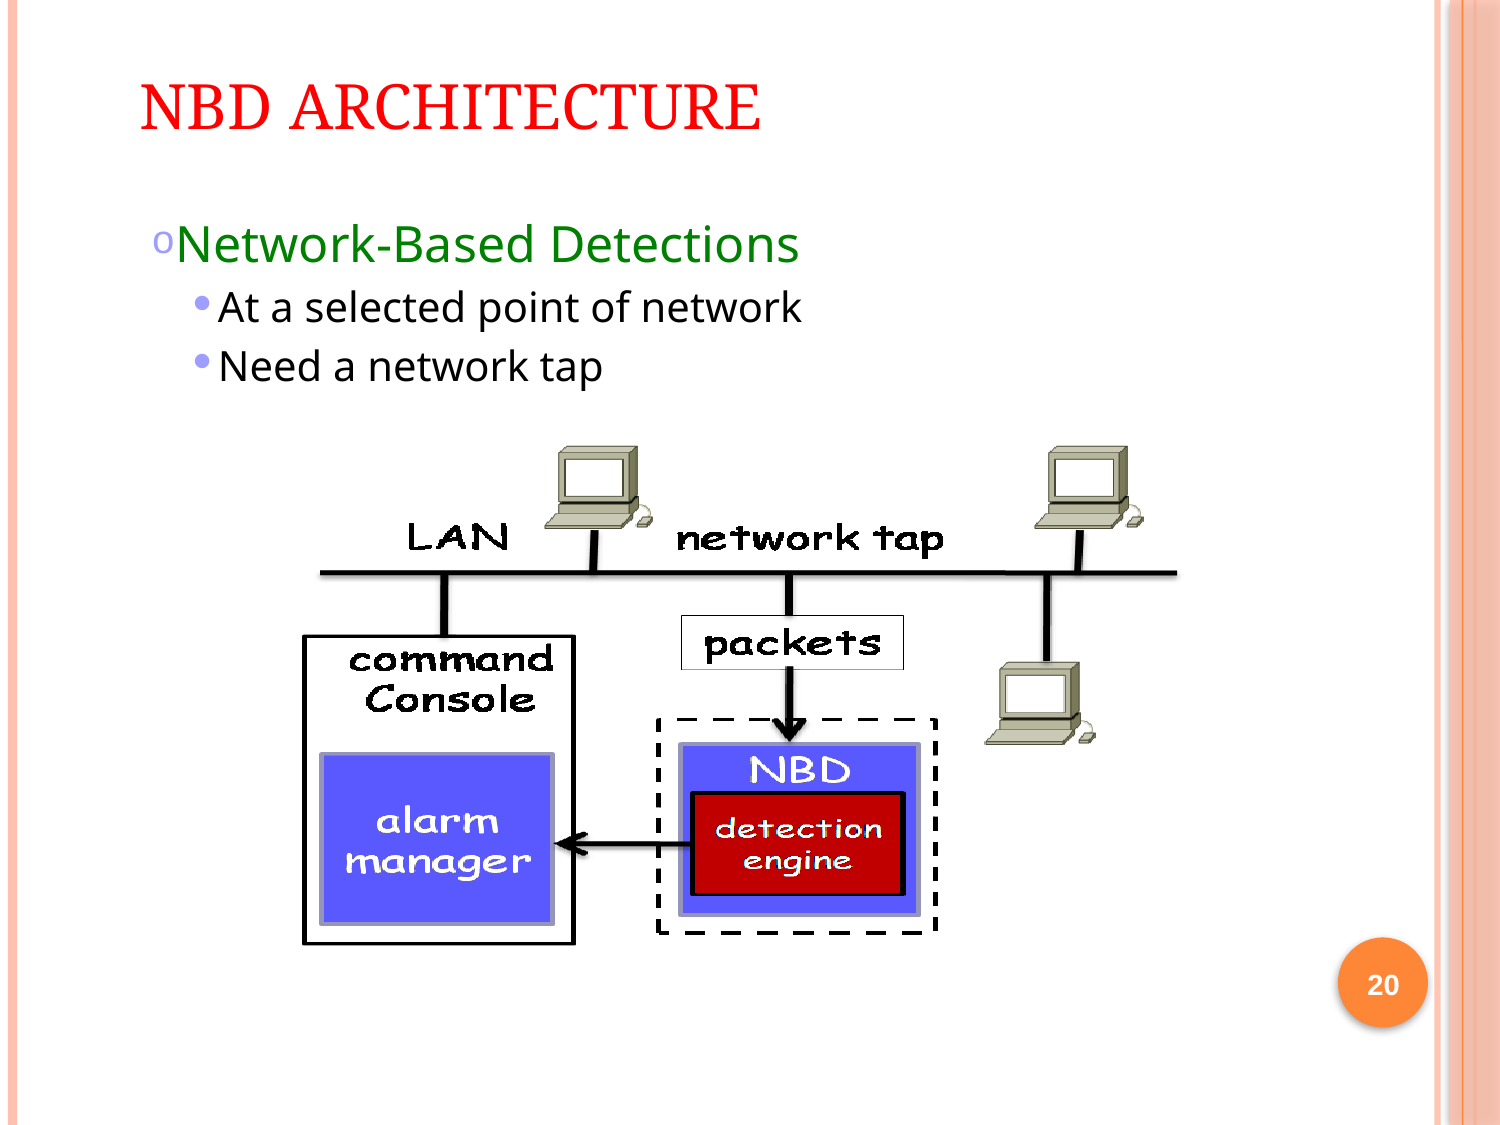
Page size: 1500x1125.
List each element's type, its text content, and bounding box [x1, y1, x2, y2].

slide_number 20 [1333, 940, 1434, 1027]
title NBD Architecture [124, 40, 1500, 149]
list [300, 443, 1188, 946]
list Network-Based Detections At a selected point of network Need a network tap [76, 243, 1500, 398]
